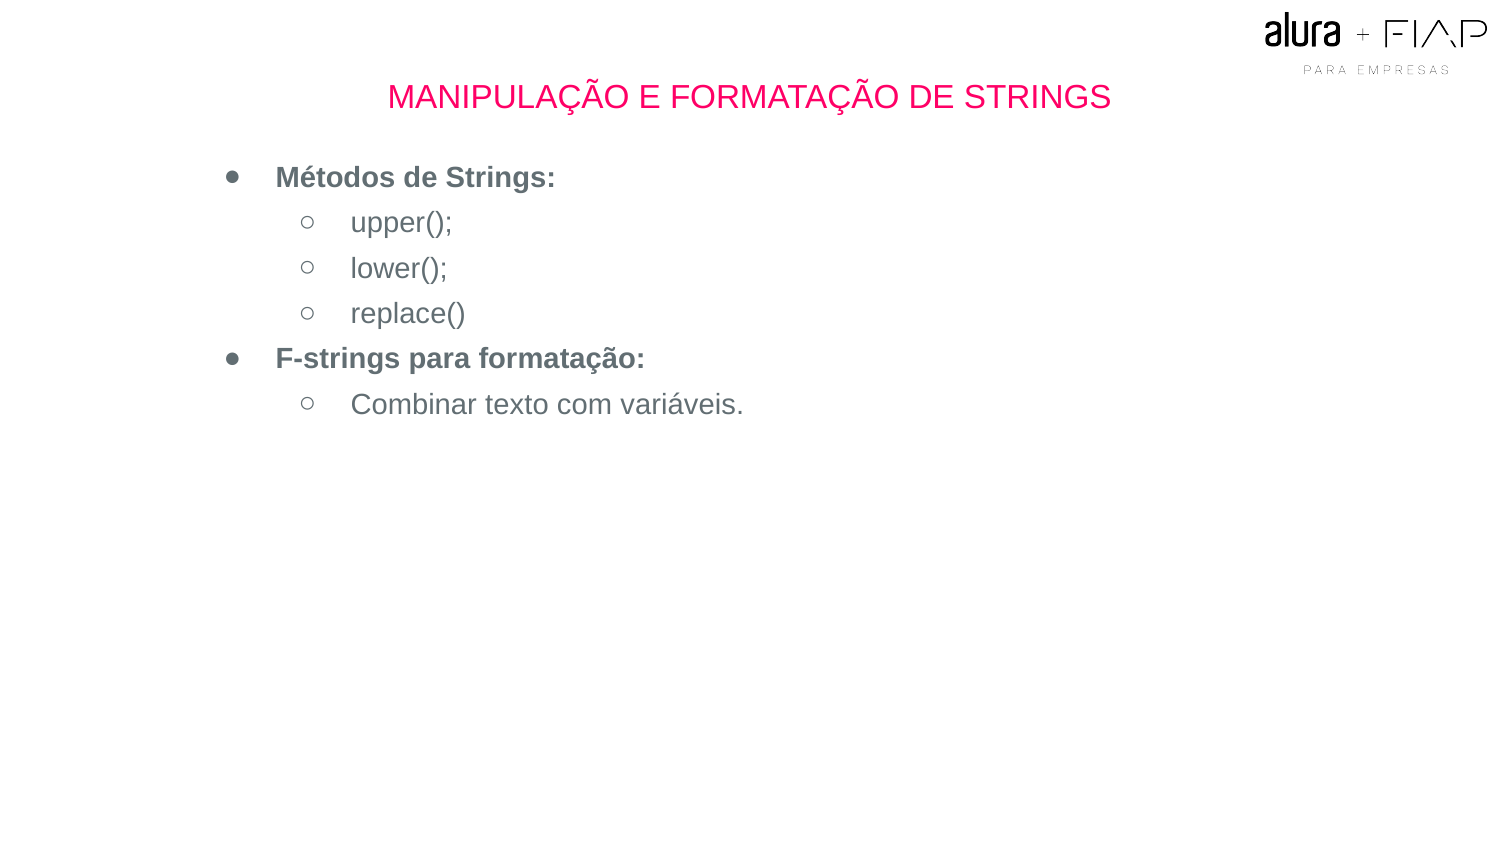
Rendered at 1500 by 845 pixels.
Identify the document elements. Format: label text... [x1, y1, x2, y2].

text_box MANIPULAÇÃO E FORMATAÇÃO DE STRINGS [119, 67, 1381, 123]
text_box Métodos de Strings: upper(); lower(); replace() F-strings para formatação: Combinar texto com variáveis. [185, 140, 1391, 428]
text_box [1255, 0, 1500, 85]
